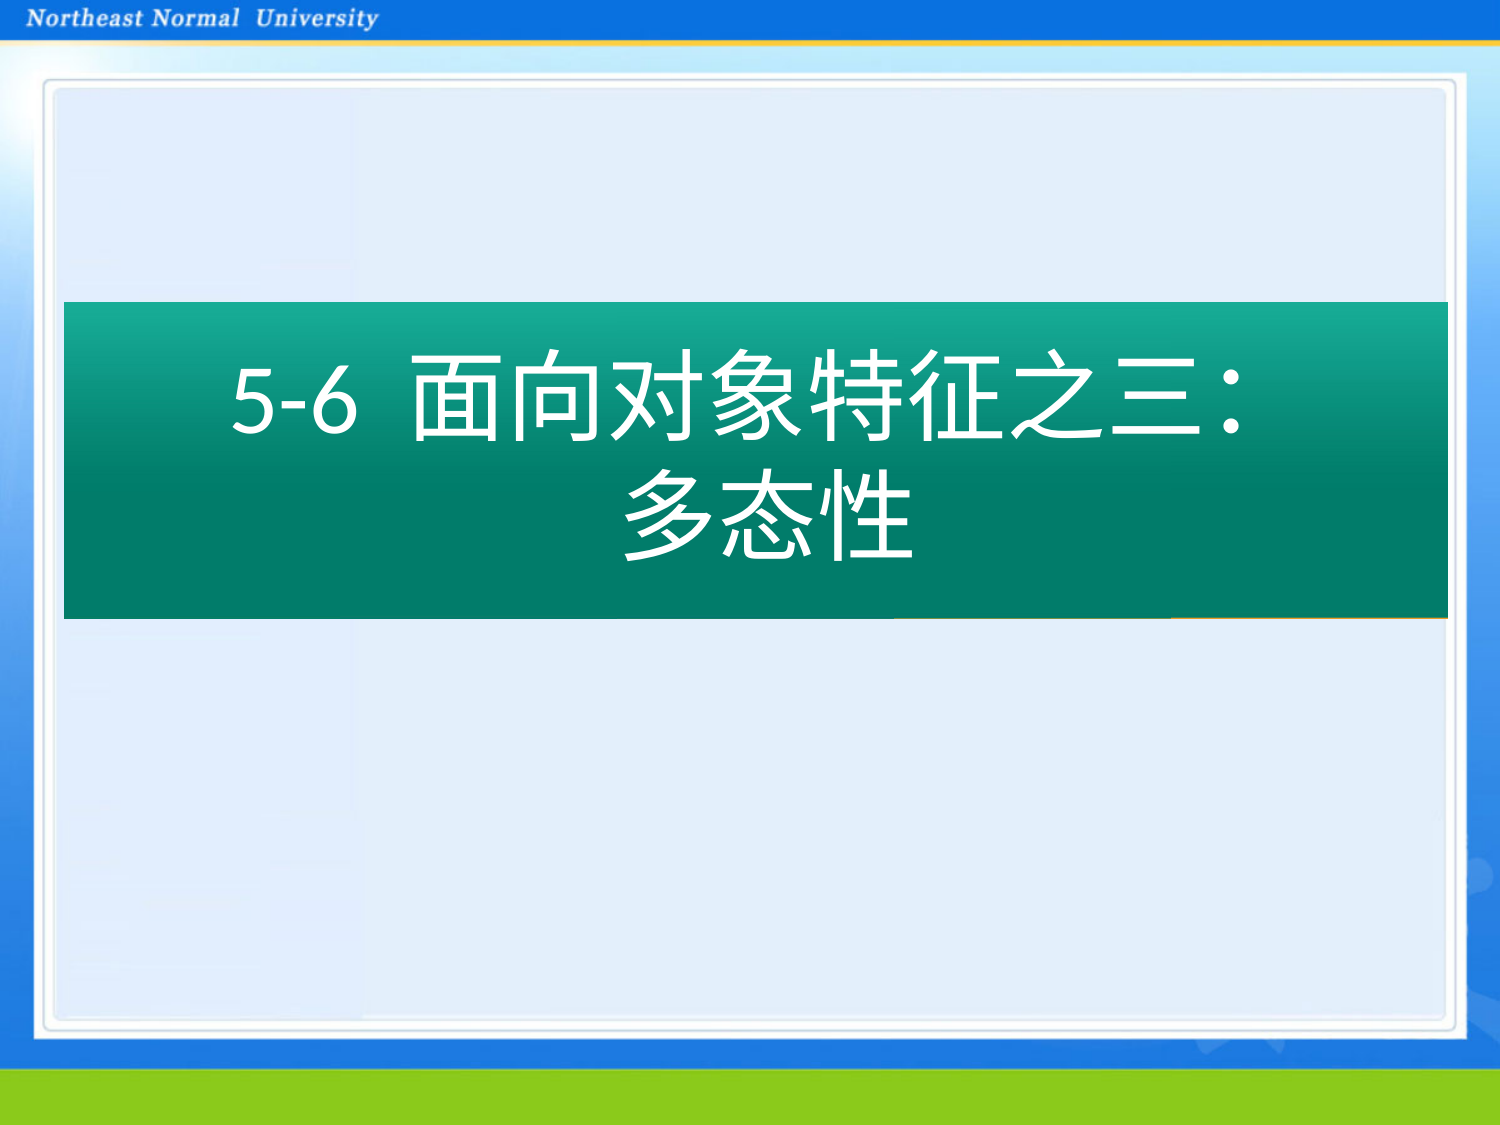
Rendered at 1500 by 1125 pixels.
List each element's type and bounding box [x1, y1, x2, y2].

list [64, 302, 1448, 620]
picture [0, 0, 1500, 1125]
